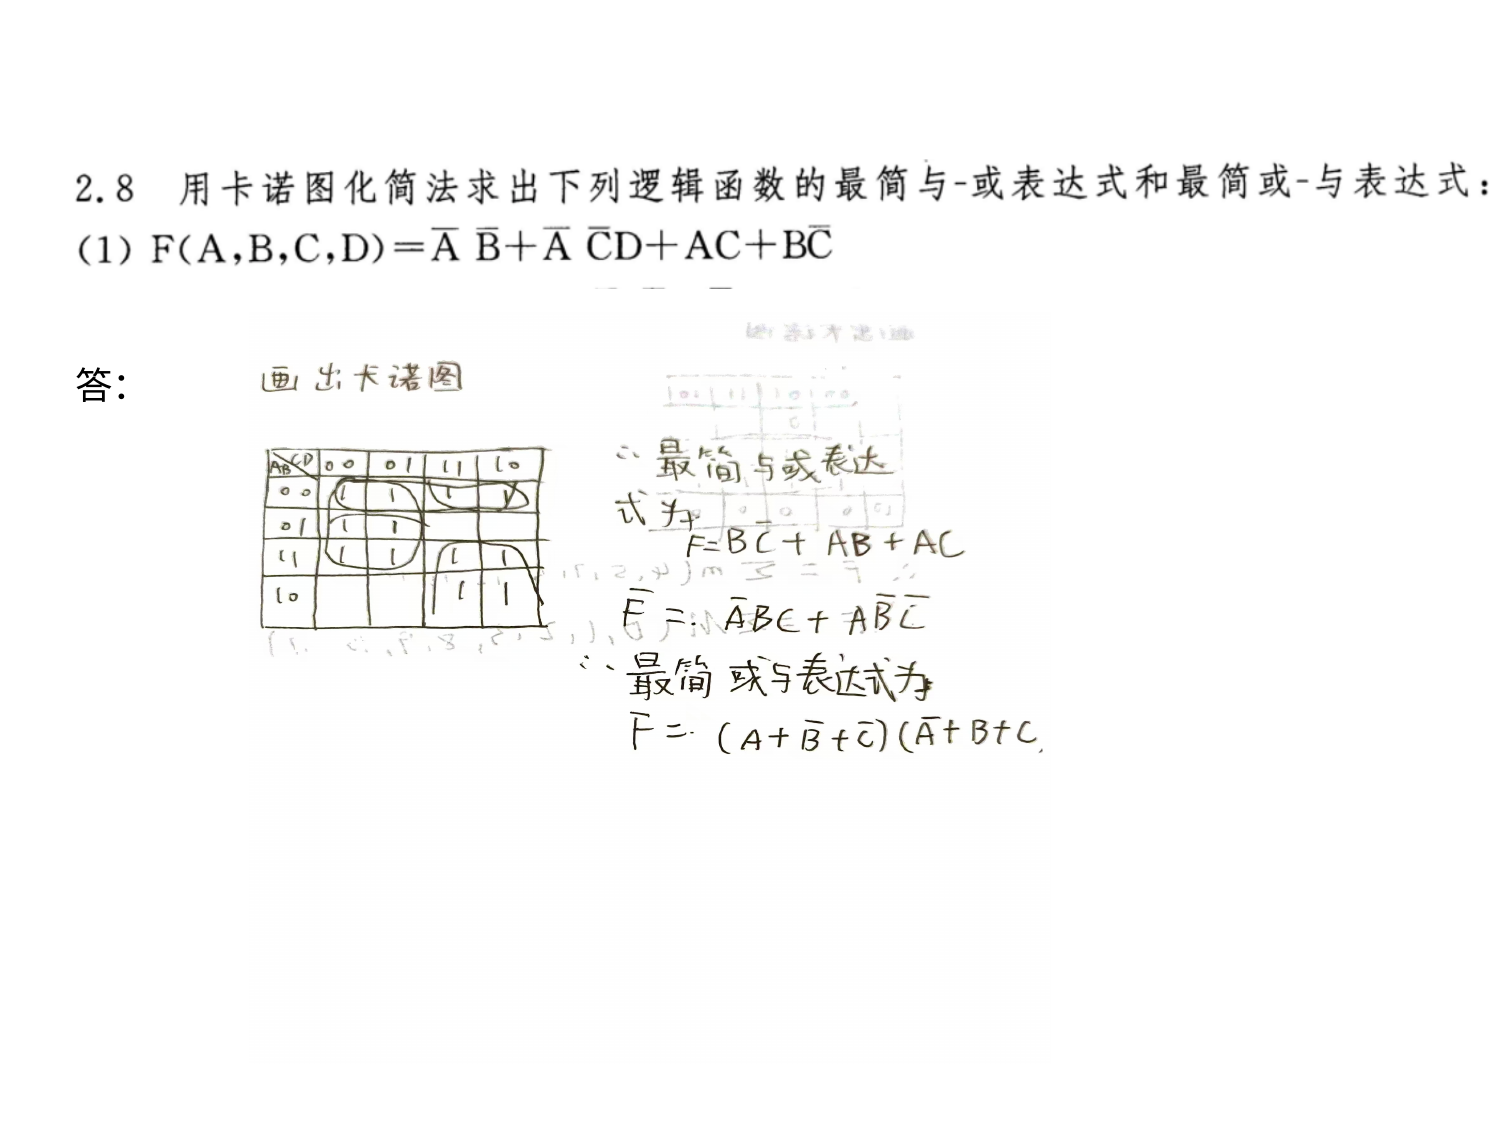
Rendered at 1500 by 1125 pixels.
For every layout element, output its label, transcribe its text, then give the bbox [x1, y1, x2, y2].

list 答： [75, 362, 244, 408]
picture [12, 112, 1500, 289]
picture [249, 312, 1051, 1064]
